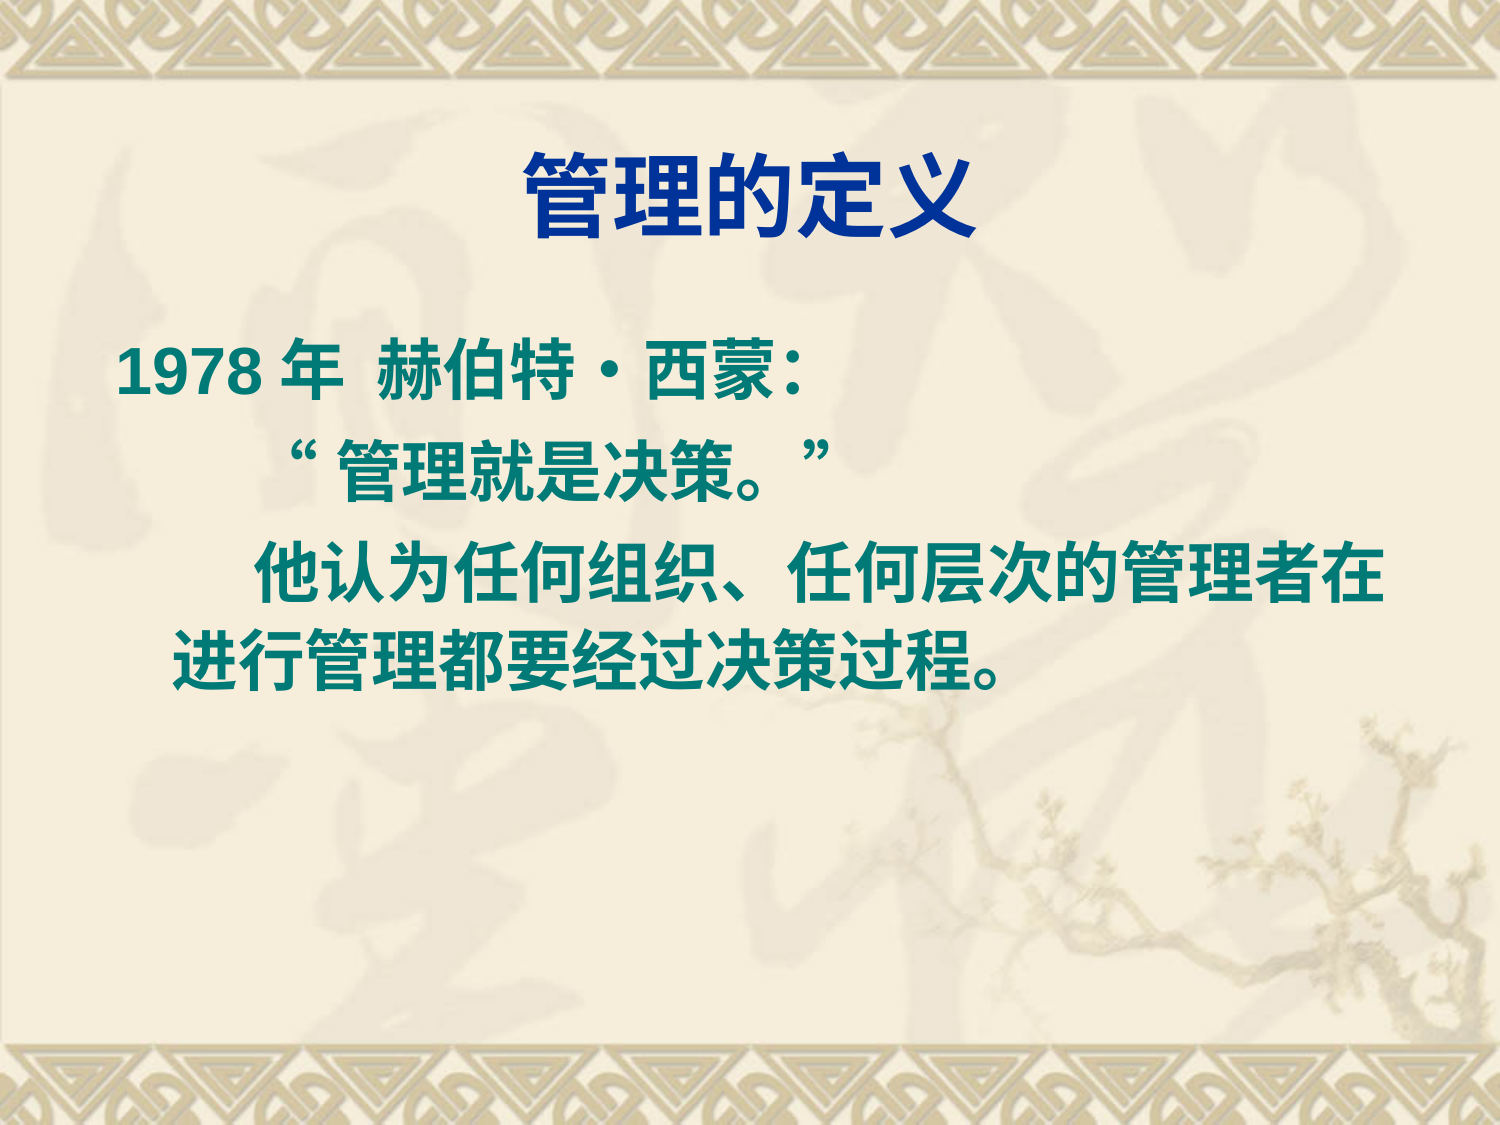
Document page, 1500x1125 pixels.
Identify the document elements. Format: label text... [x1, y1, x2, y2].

picture [0, 0, 1500, 1125]
title 管理的定义 [49, 99, 1451, 288]
list 1978年 赫伯特•西蒙： “管理就是决策。” 他认为任何组织、任何层次的管理者在进行管理都要经过决策过程。 [100, 312, 1451, 1001]
